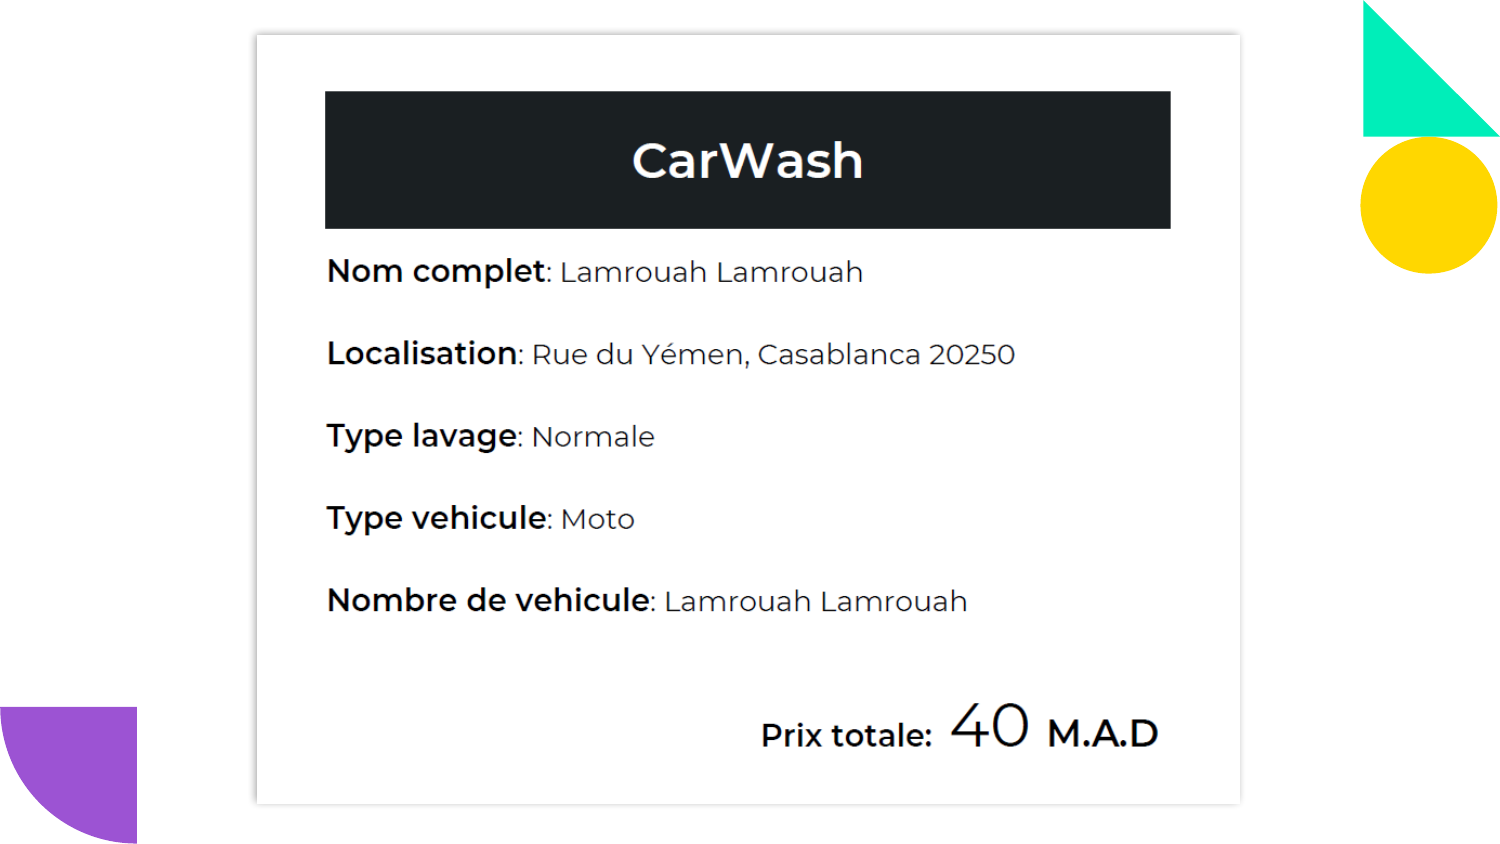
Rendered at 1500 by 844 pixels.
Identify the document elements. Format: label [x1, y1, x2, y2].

picture [256, 35, 1241, 805]
